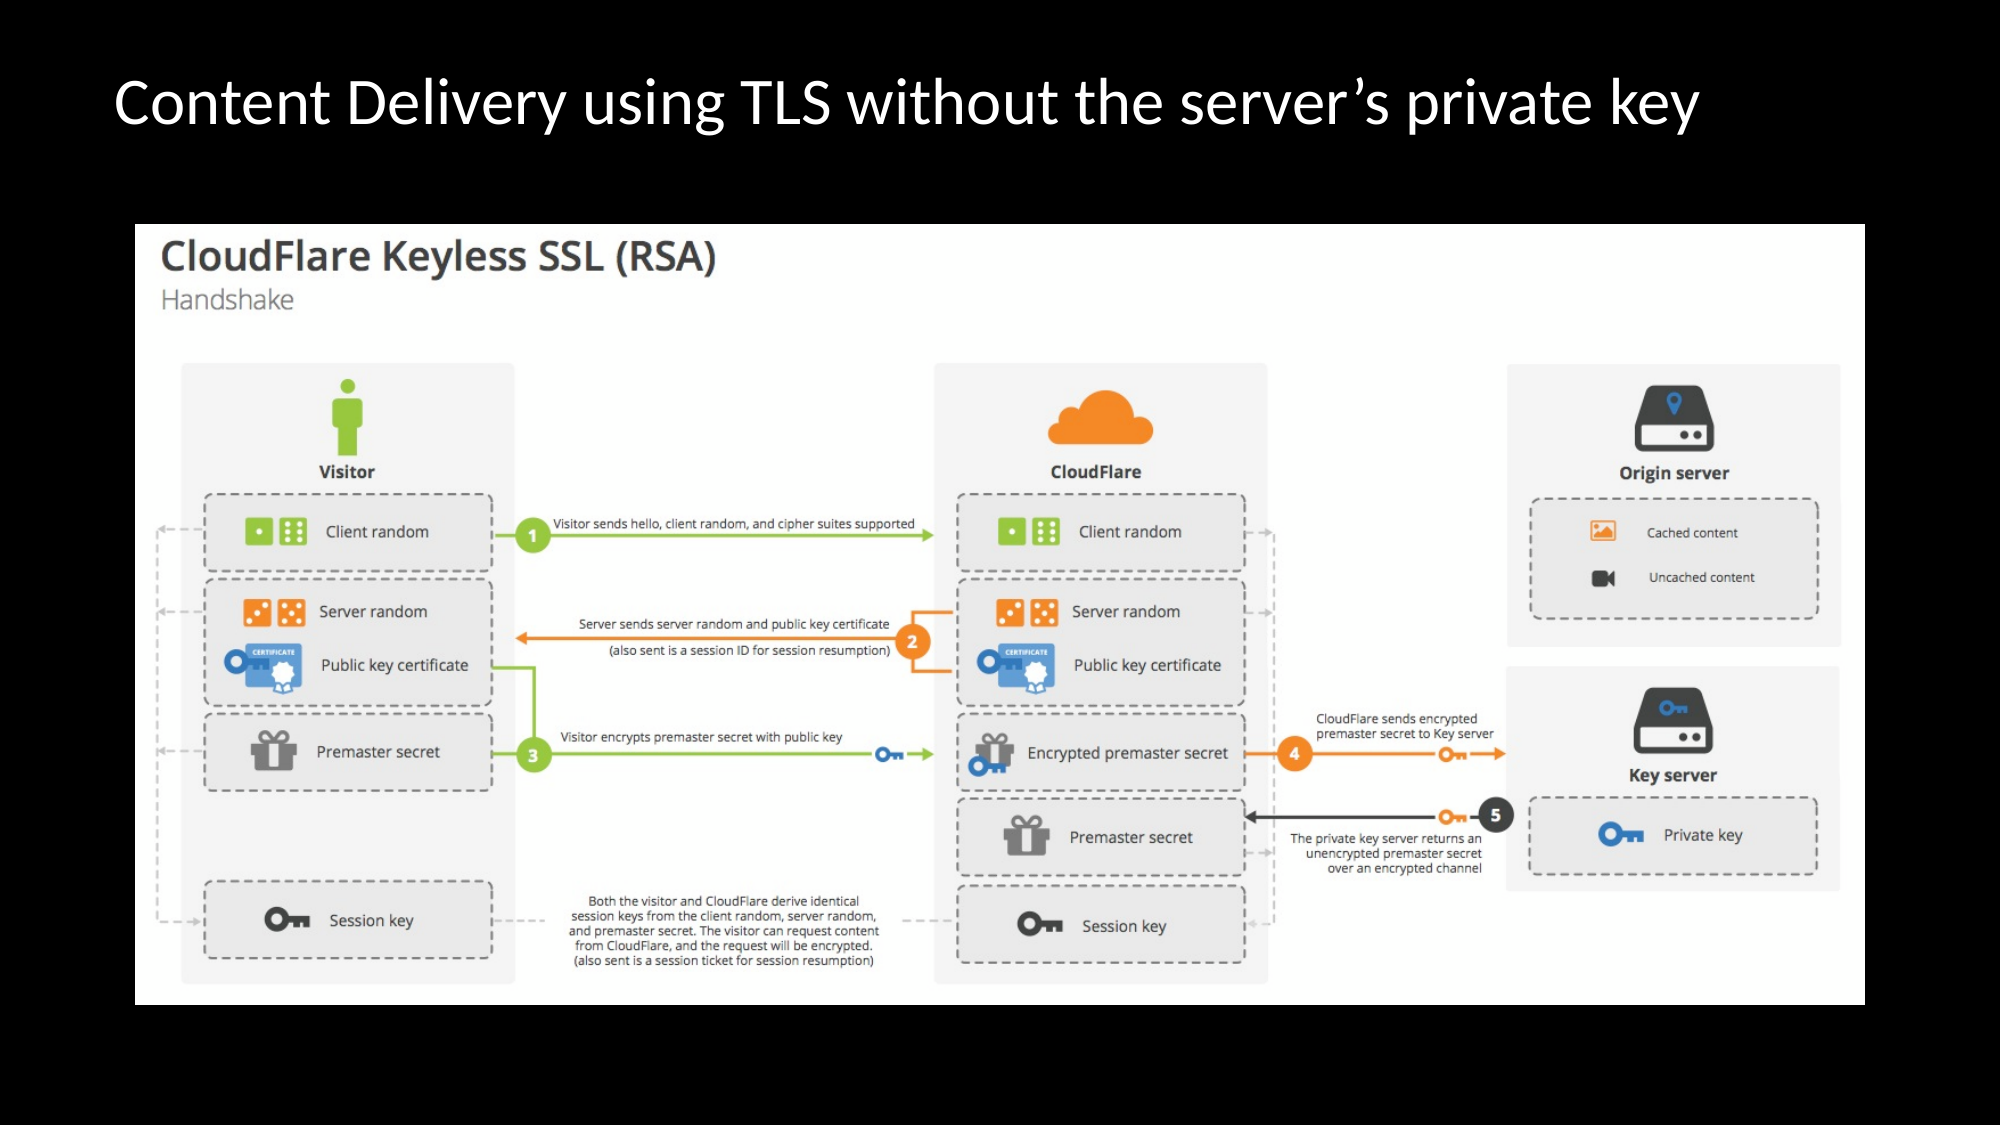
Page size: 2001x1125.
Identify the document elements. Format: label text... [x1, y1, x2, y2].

title Content Delivery using TLS without the server’s private key [99, 45, 1900, 150]
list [134, 224, 1865, 1006]
